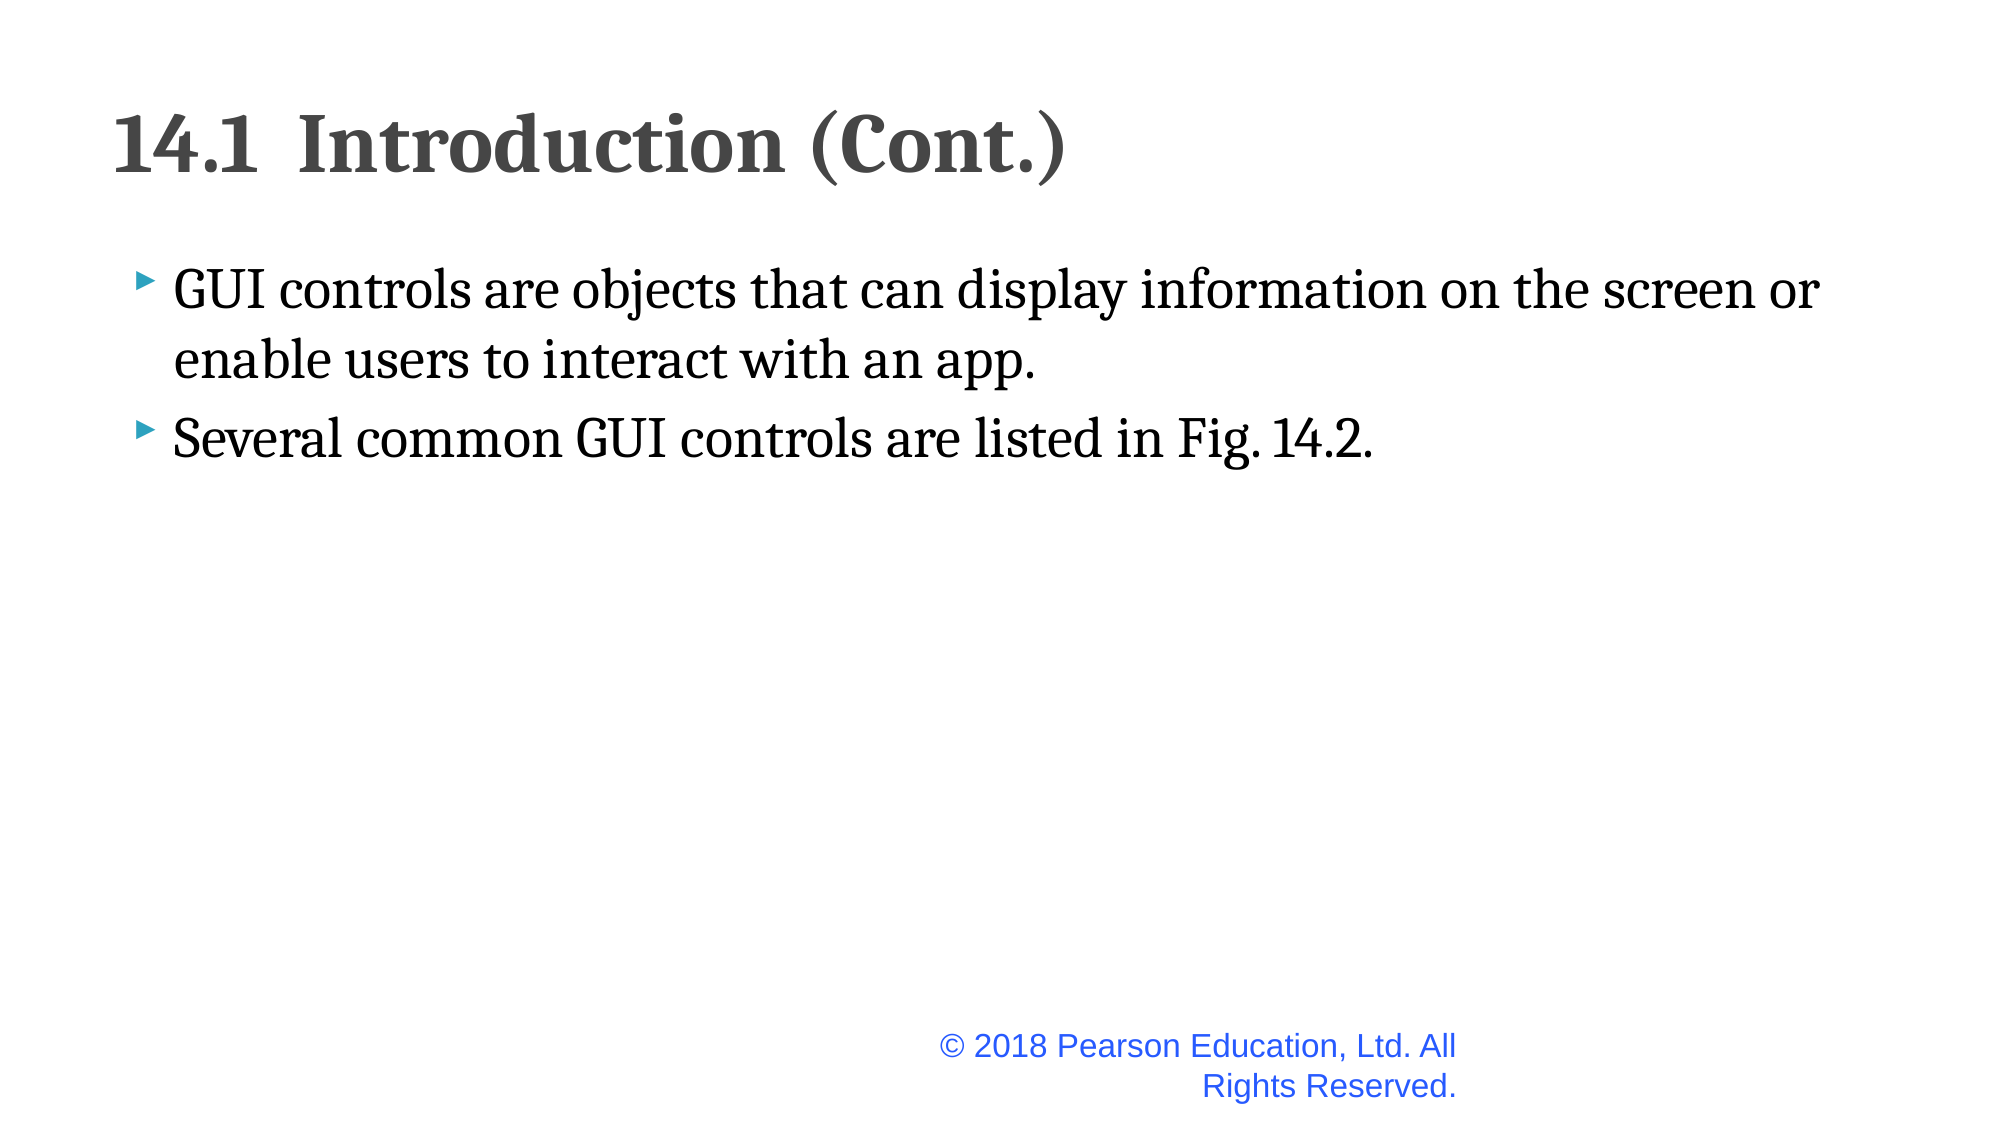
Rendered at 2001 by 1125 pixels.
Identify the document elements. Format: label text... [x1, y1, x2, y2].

footer © 2018 Pearson Education, Ltd. All Rights Reserved. [900, 1051, 1473, 1112]
title 14.1 Introduction (Cont.) [99, 45, 1900, 233]
list GUI controls are objects that can display information on the screen or enable users to interact with an app. Several common GUI controls are listed in Fig. 14.2. [99, 242, 1900, 986]
